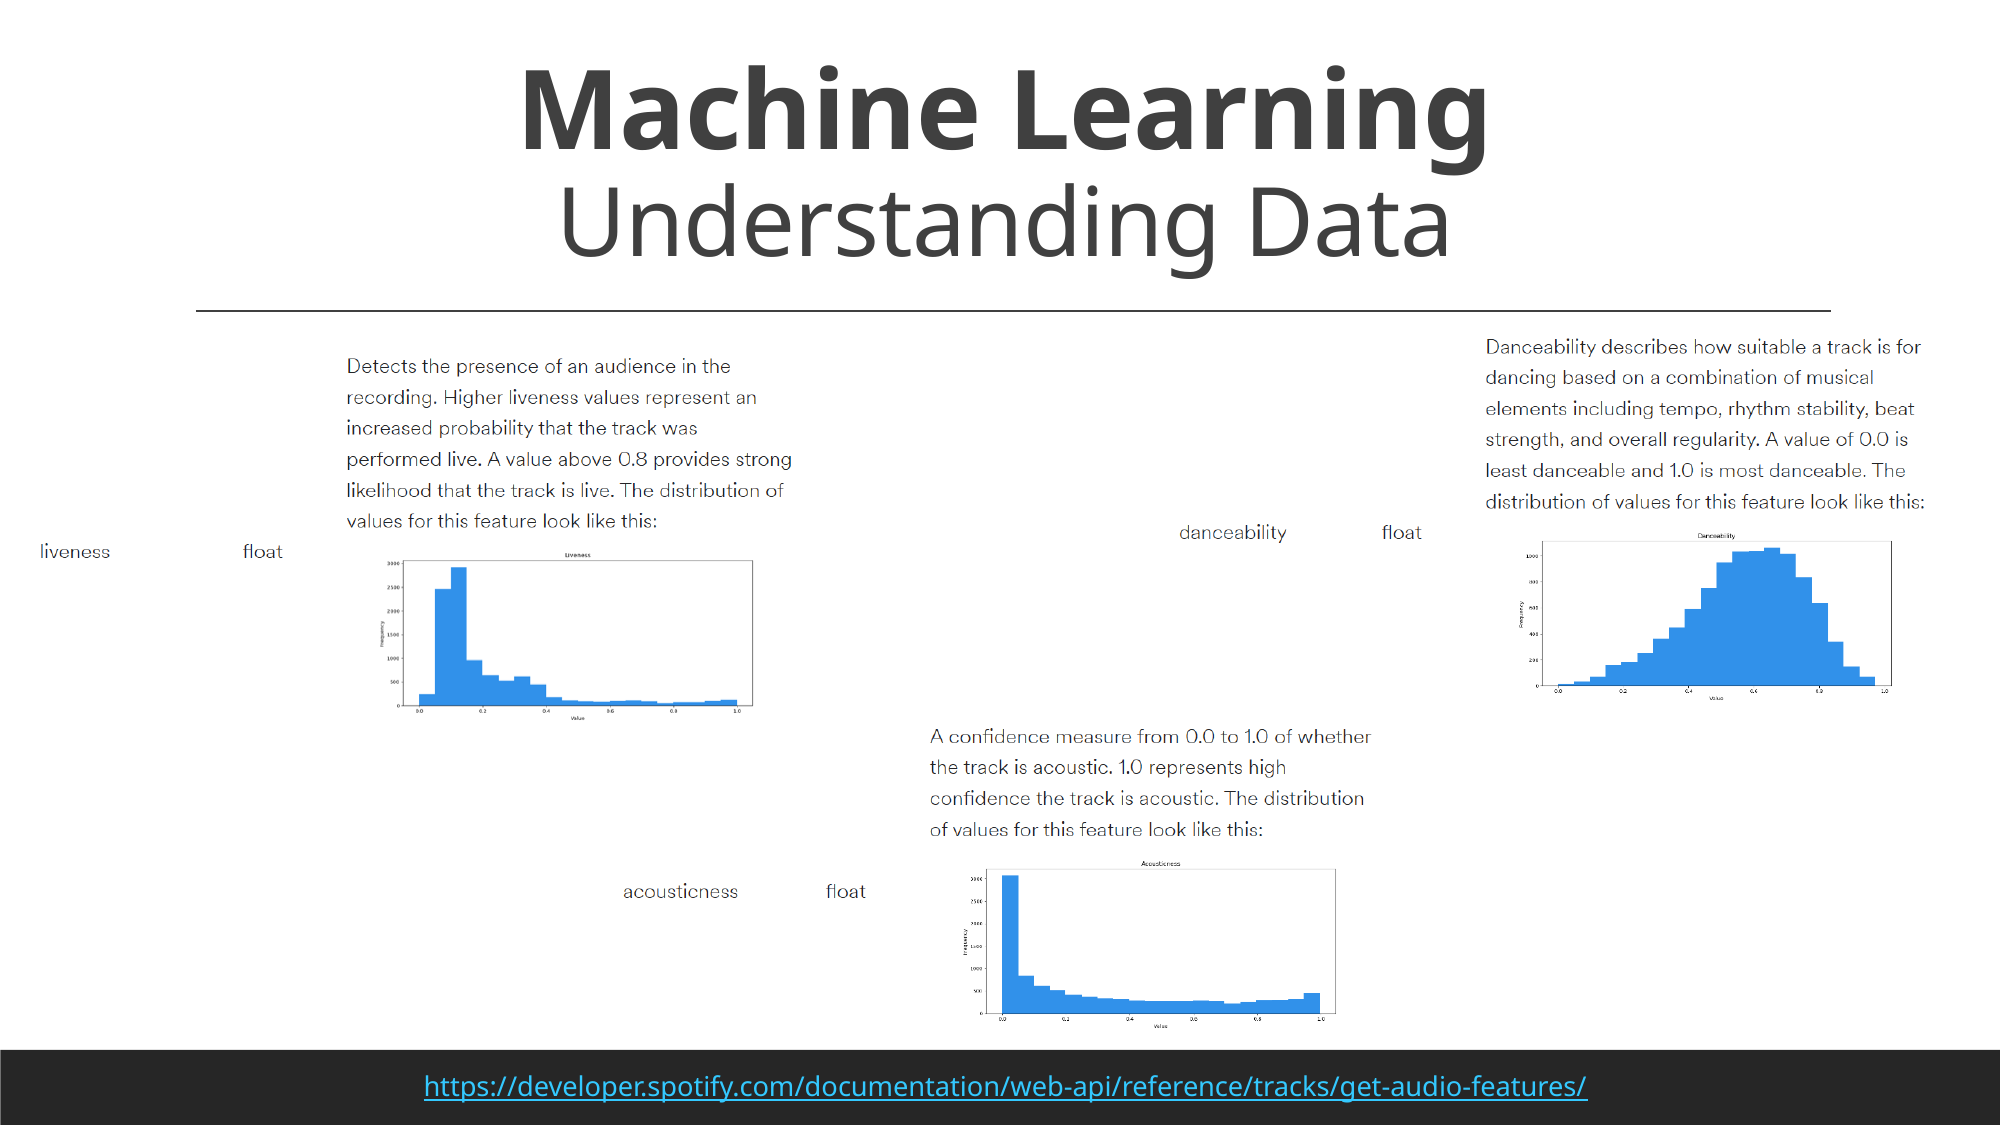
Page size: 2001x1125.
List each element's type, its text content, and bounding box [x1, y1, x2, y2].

title Machine Learning Understanding Data [180, 47, 1830, 285]
picture [1174, 327, 1937, 710]
picture [38, 347, 1382, 1044]
text_box https://developer.spotify.com/documentation/web-api/reference/tracks/get-audio-features/ [235, 1058, 1765, 1115]
